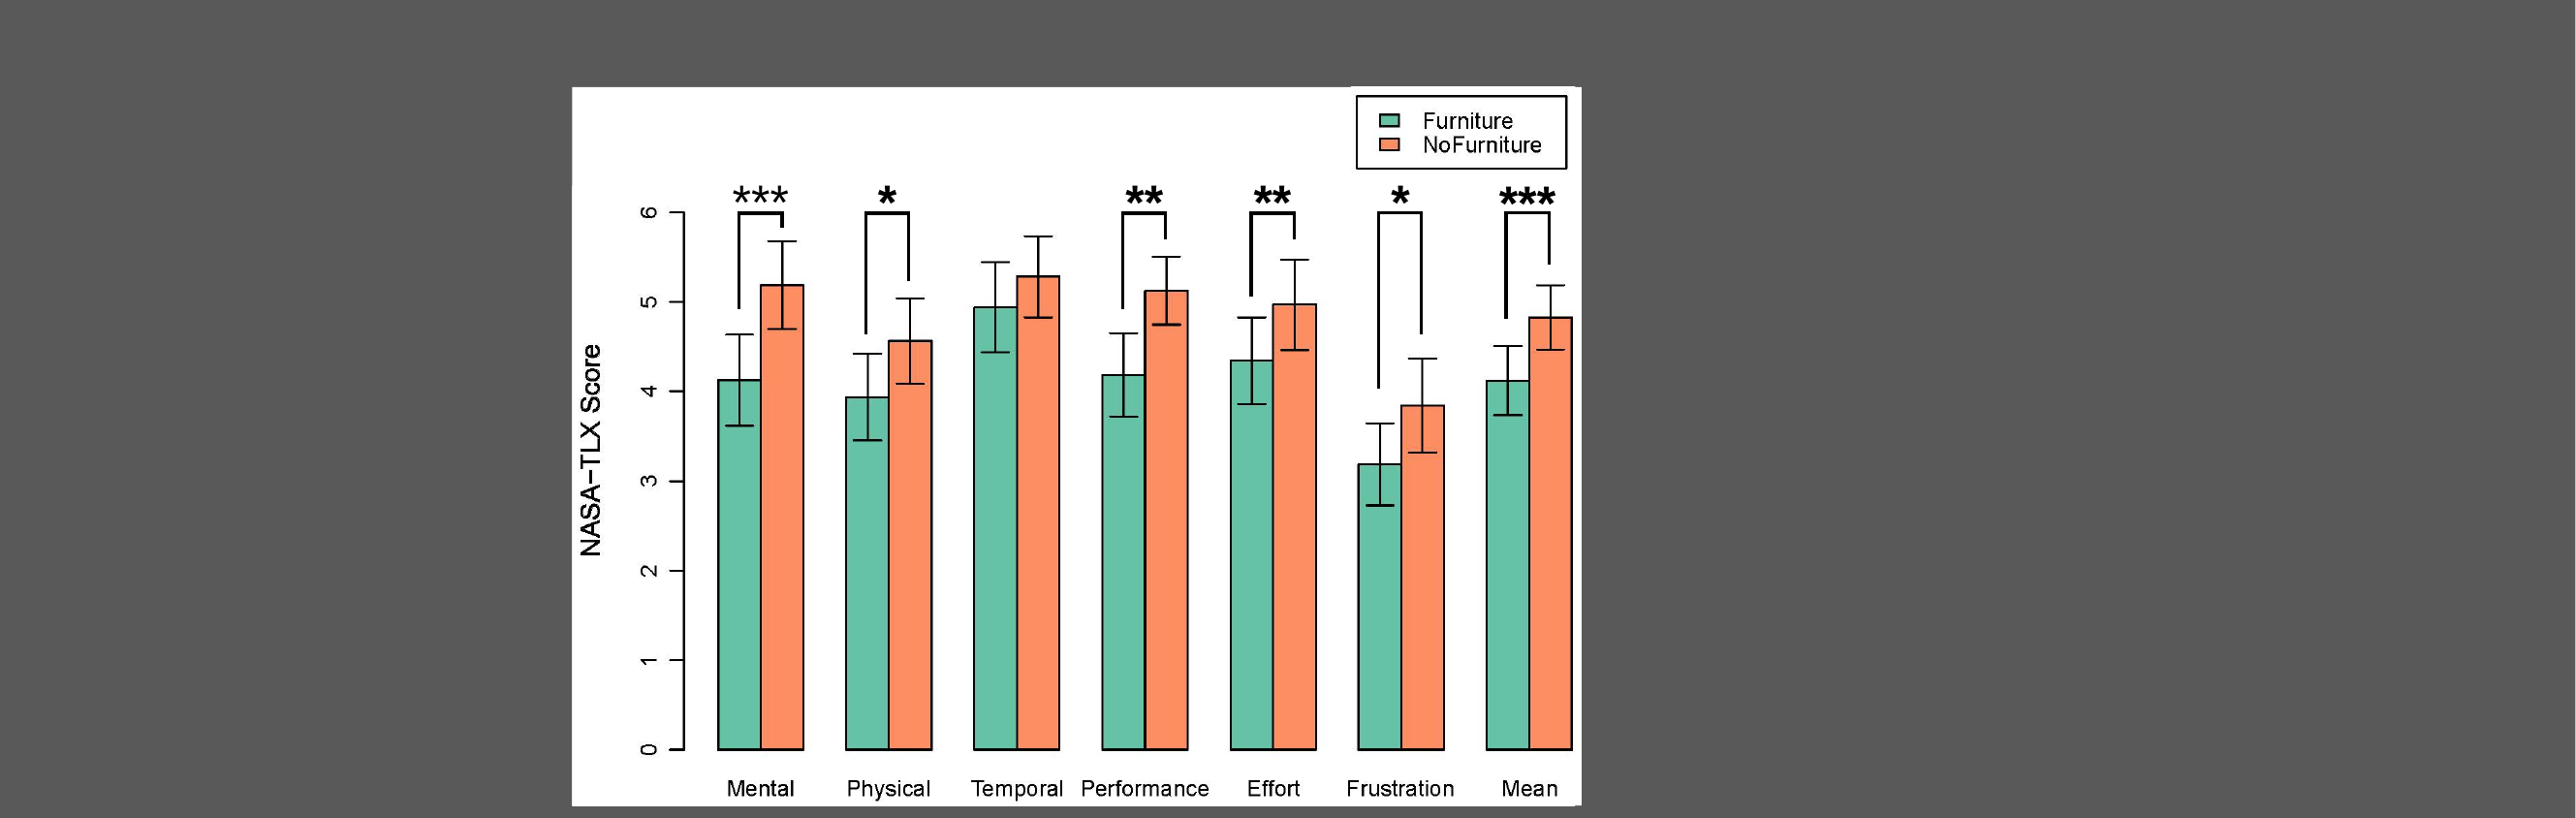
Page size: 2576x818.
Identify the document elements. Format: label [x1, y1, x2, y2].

text_box [571, 86, 1583, 806]
